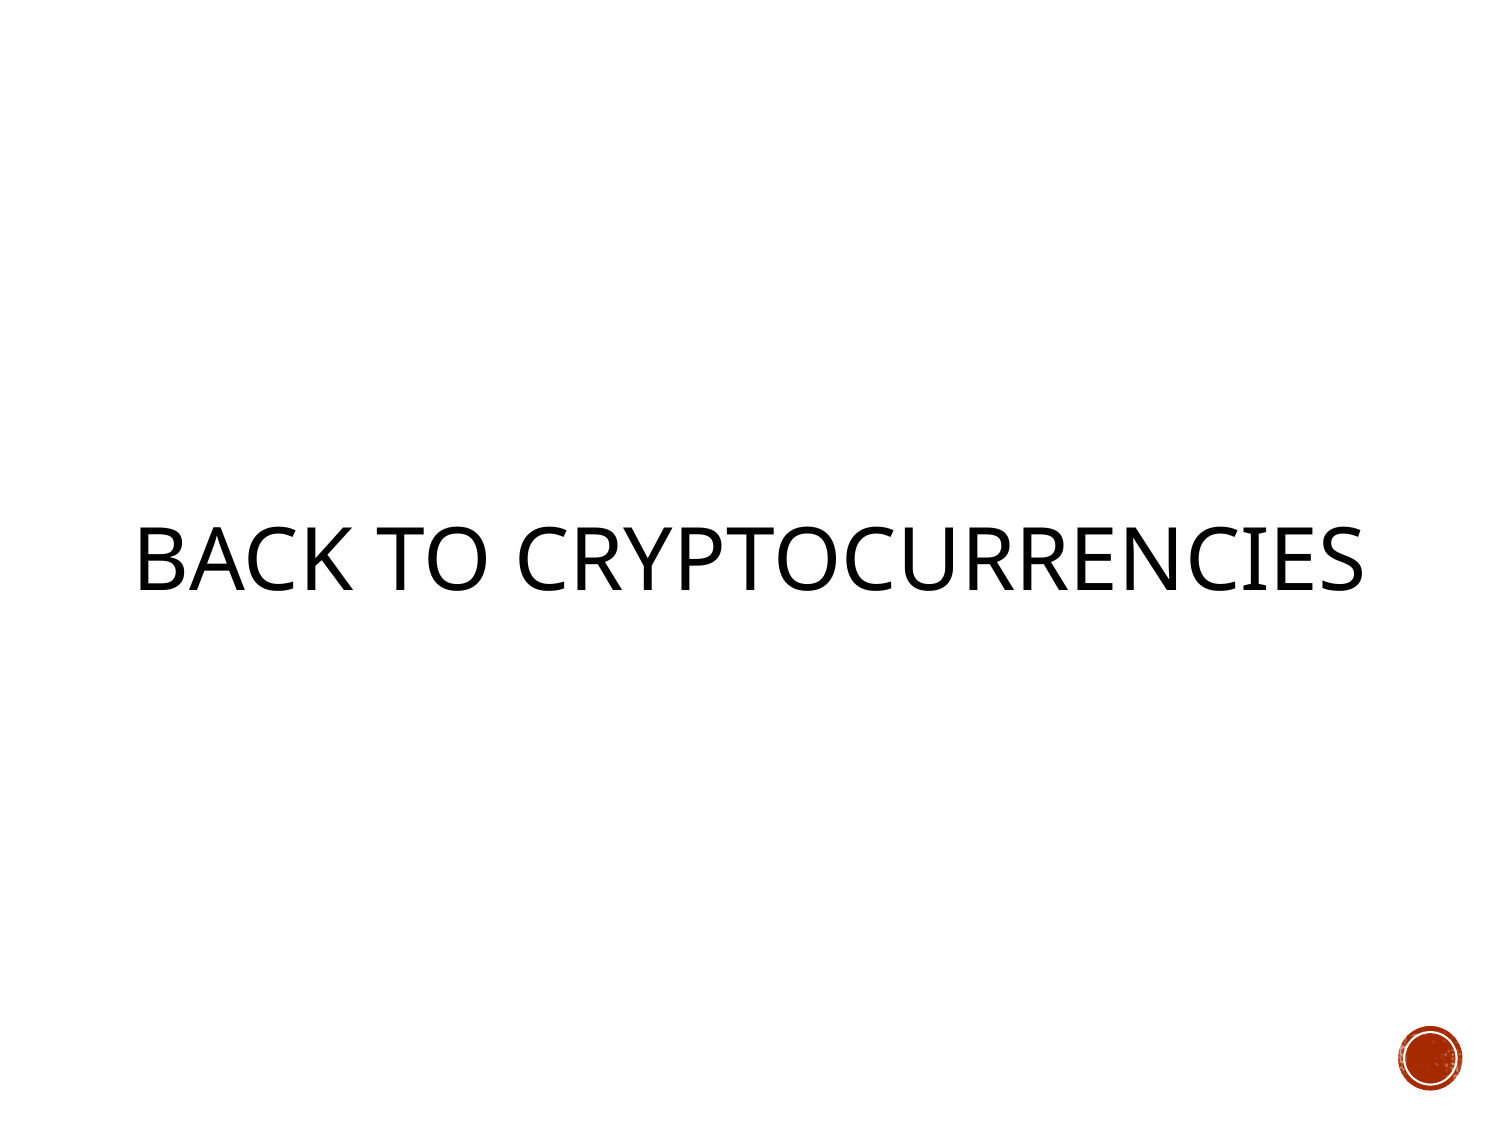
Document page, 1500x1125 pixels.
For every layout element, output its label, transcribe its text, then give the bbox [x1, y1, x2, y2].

title Back to cryptocurrencies [112, 430, 1388, 695]
